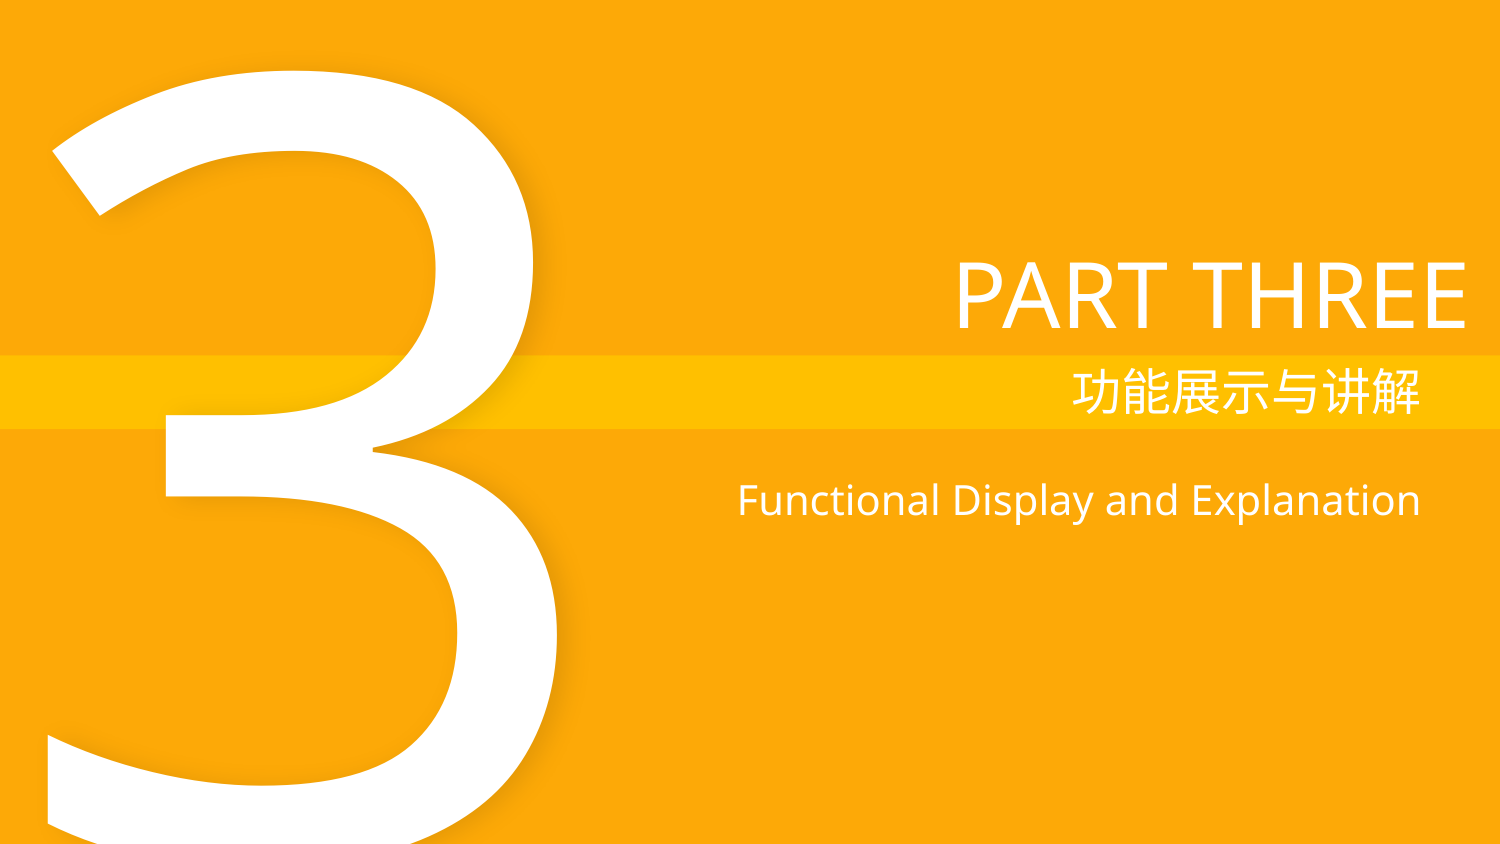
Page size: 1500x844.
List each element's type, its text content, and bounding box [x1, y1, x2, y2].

text_box PART THREE [936, 229, 1486, 354]
text_box 功能展示与讲解 [587, 353, 1437, 429]
text_box [652, 353, 1500, 431]
text_box Functional Display and Explanation [580, 441, 1437, 532]
text_box 3 [0, 0, 634, 844]
